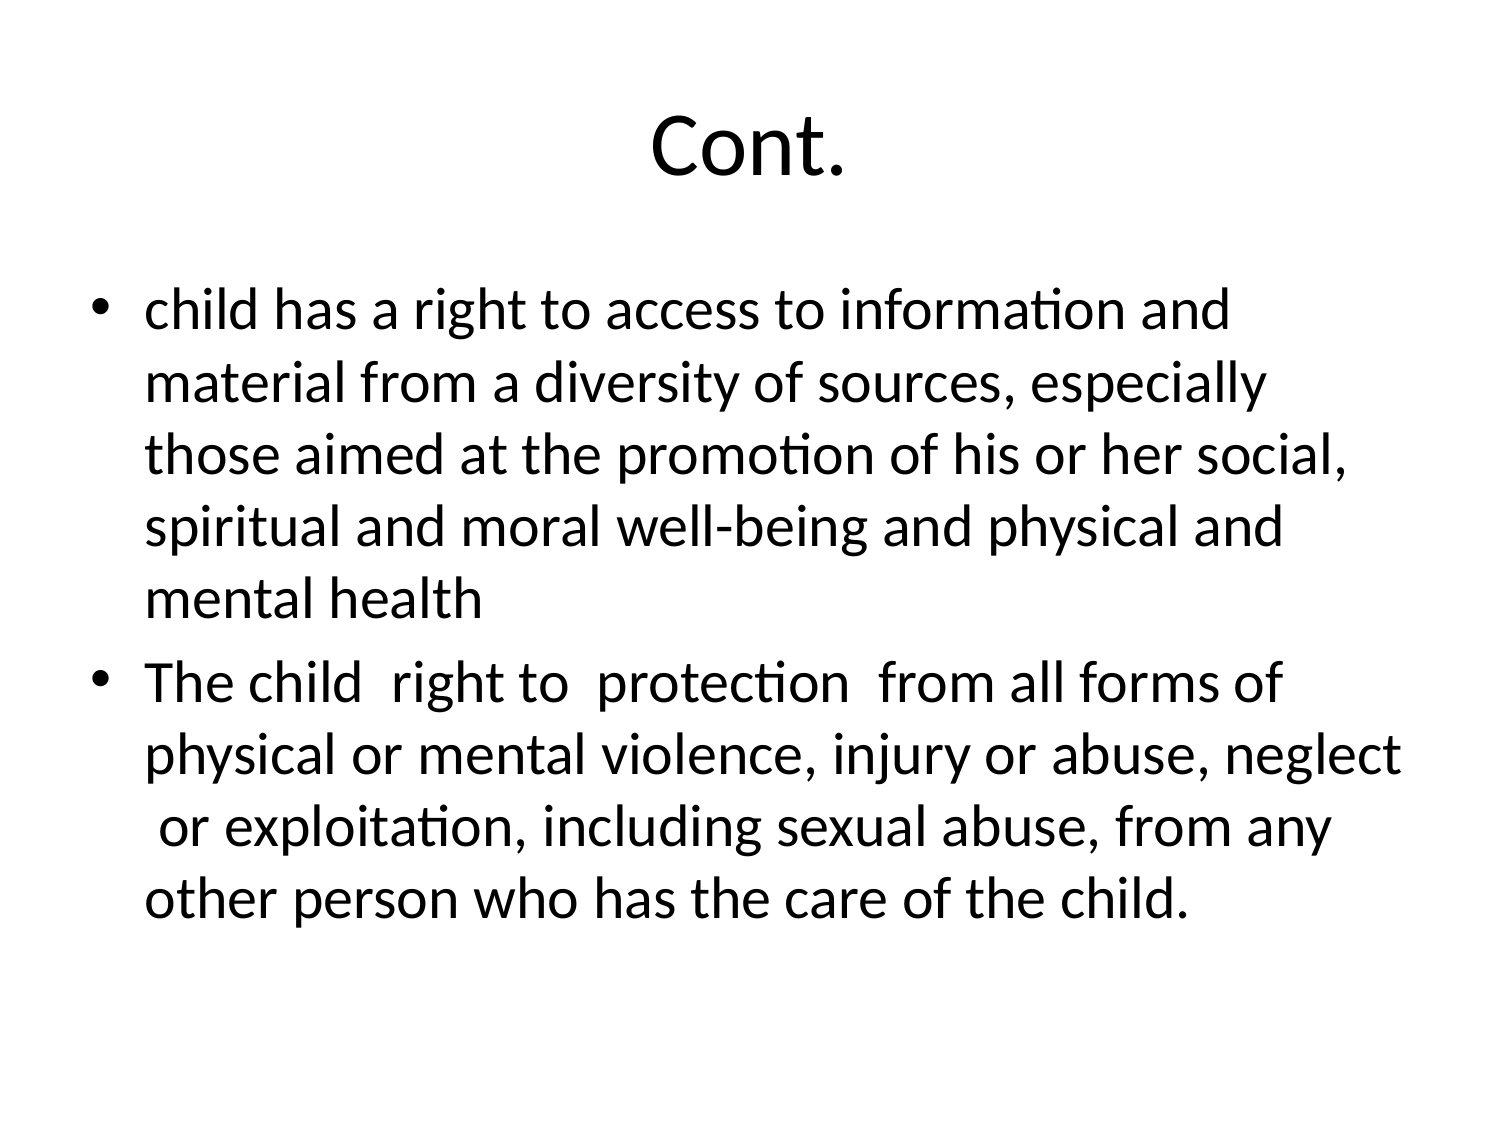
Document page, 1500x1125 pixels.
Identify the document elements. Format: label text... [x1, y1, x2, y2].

title Cont. [75, 45, 1425, 233]
list child has a right to access to information and material from a diversity of sources, especially those aimed at the promotion of his or her social, spiritual and moral well-being and physical and mental health The child right to protection from all forms of physical or mental violence, injury or abuse, neglect or exploitation, including sexual abuse, from any other person who has the care of the child. [75, 262, 1425, 1005]
